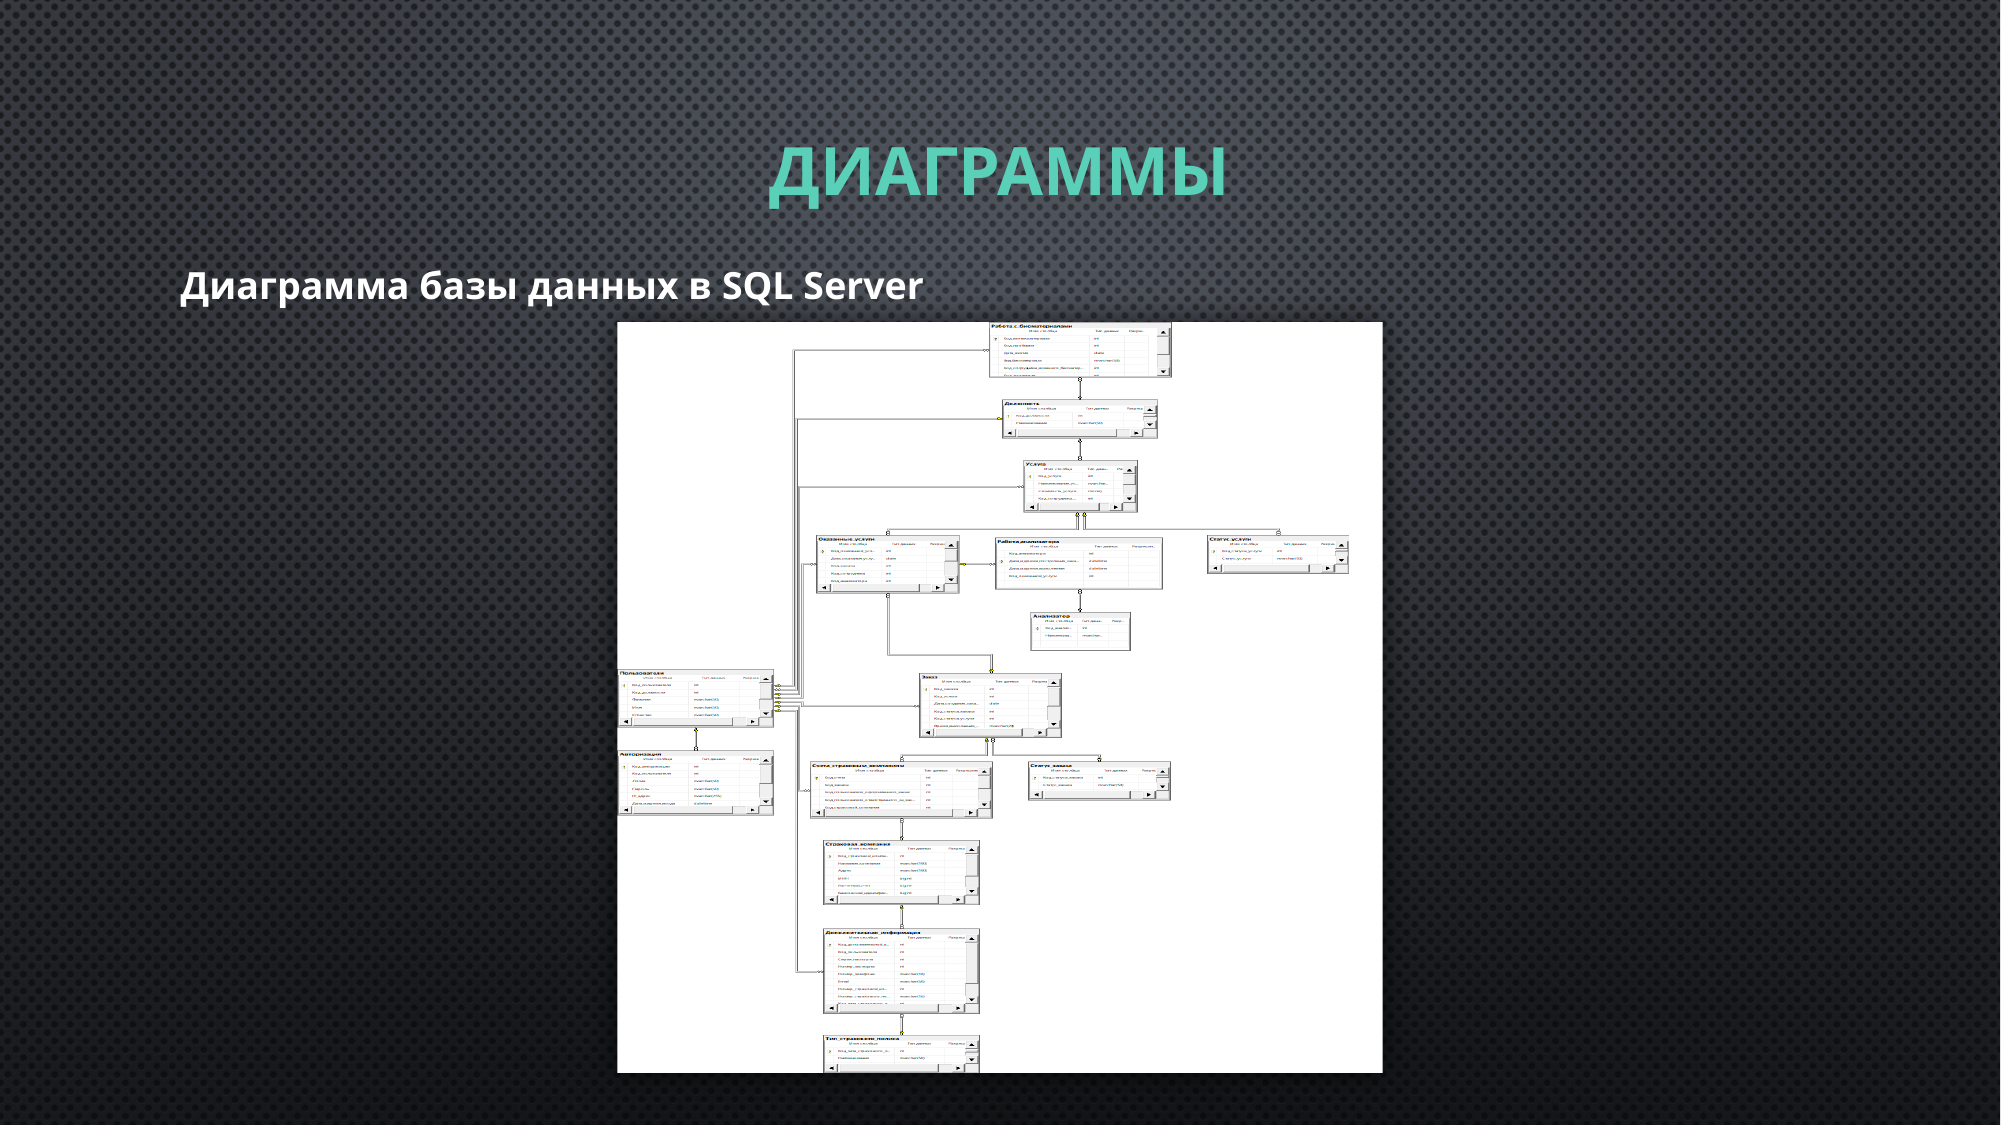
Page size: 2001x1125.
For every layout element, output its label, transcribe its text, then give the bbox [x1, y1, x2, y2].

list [617, 322, 1383, 1074]
title Диаграммы [187, 99, 1813, 238]
text_box Диаграмма базы данных в SQL Server [165, 254, 1671, 314]
